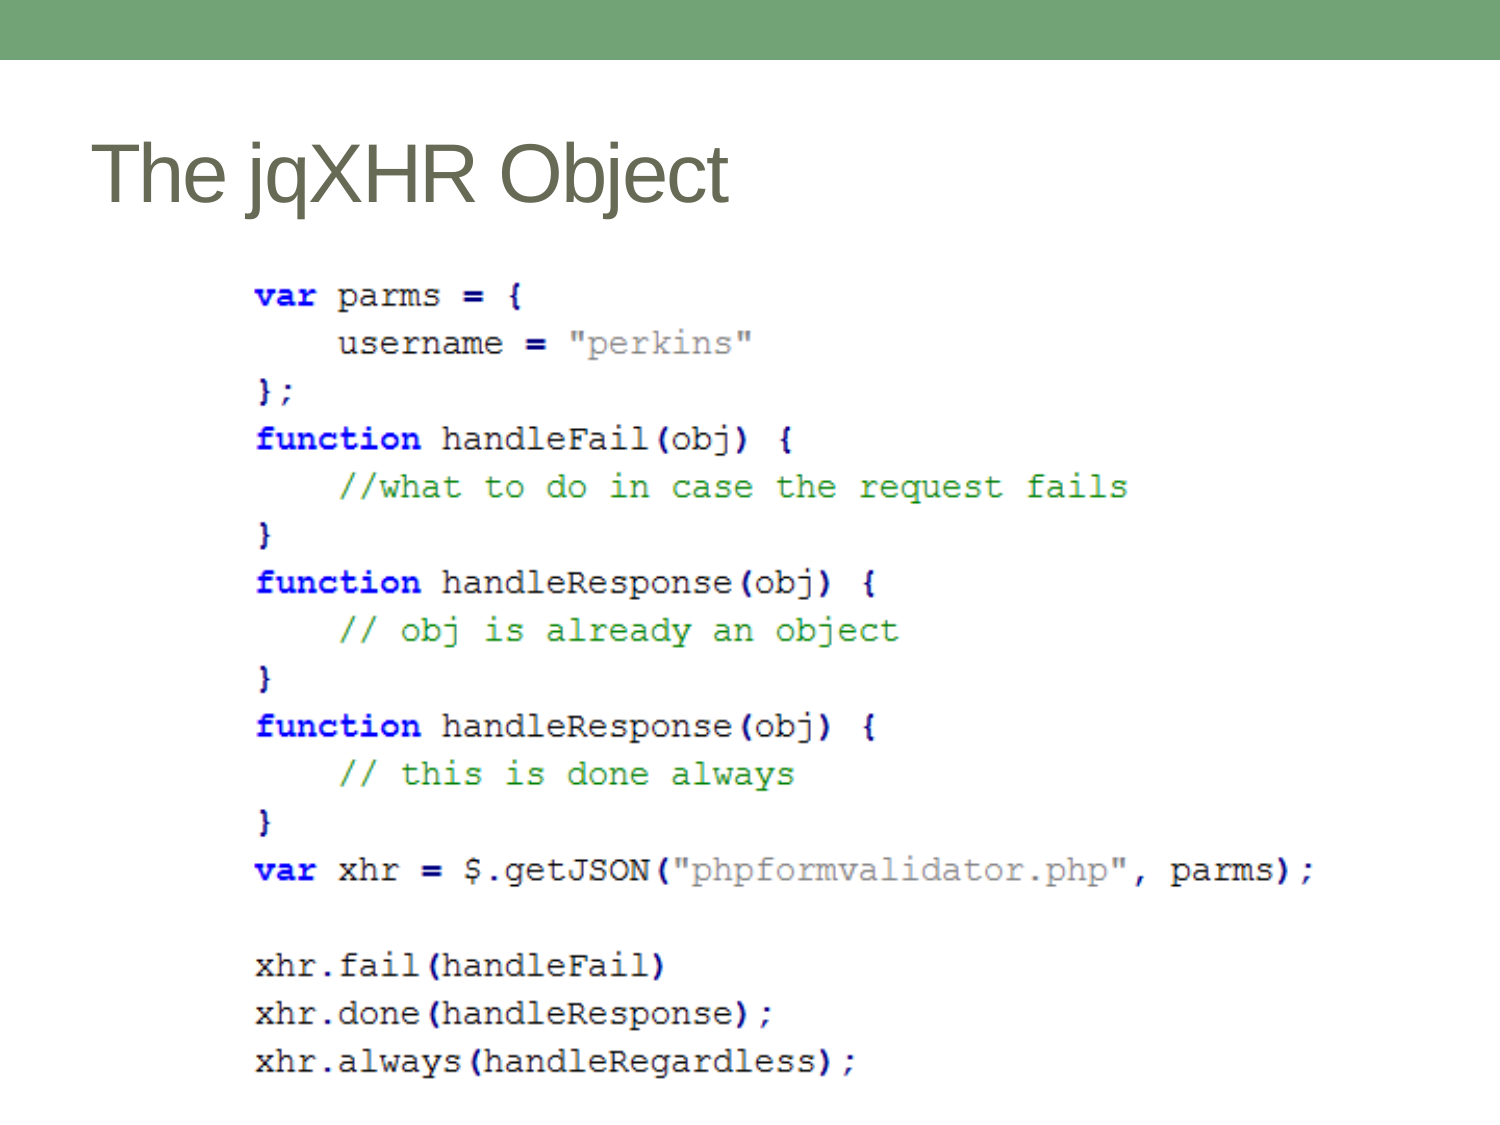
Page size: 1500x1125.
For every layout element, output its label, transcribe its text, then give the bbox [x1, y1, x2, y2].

title The jqXHR Object [75, 87, 1425, 250]
picture [253, 272, 1317, 1089]
